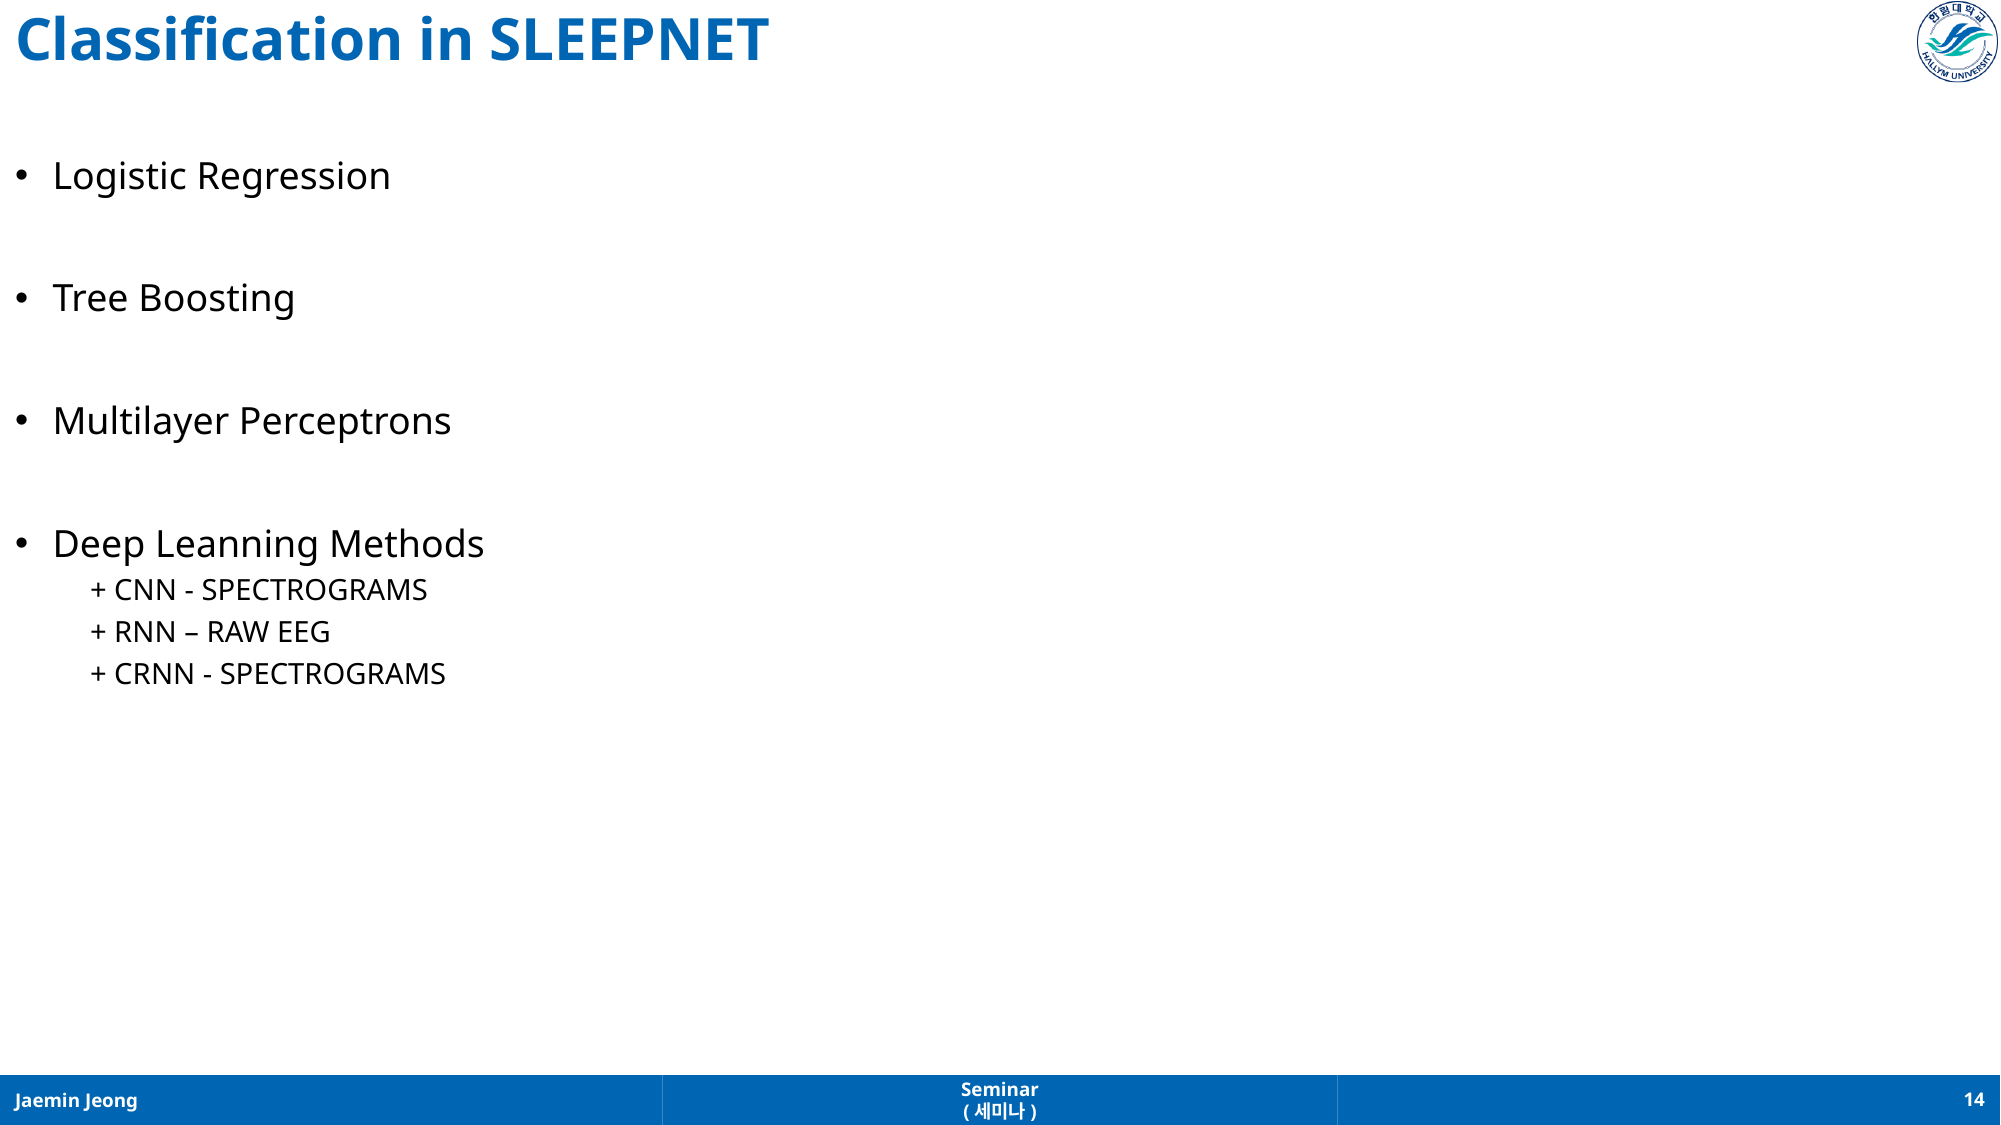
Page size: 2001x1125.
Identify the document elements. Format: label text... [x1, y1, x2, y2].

slide_number Jaemin Jeong [0, 1075, 662, 1125]
picture [1914, 0, 2000, 84]
footer Seminar (세미나) [662, 1075, 1337, 1125]
list Logistic Regression Tree Boosting Multilayer Perceptrons Deep Leanning Methods + CNN - SPECTROGRAMS + RNN – RAW EEG + CRNN - SPECTROGRAMS [0, 83, 2000, 1055]
slide_number 14 [1337, 1075, 2000, 1125]
title Classification in SLEEPNET [0, 0, 1914, 83]
